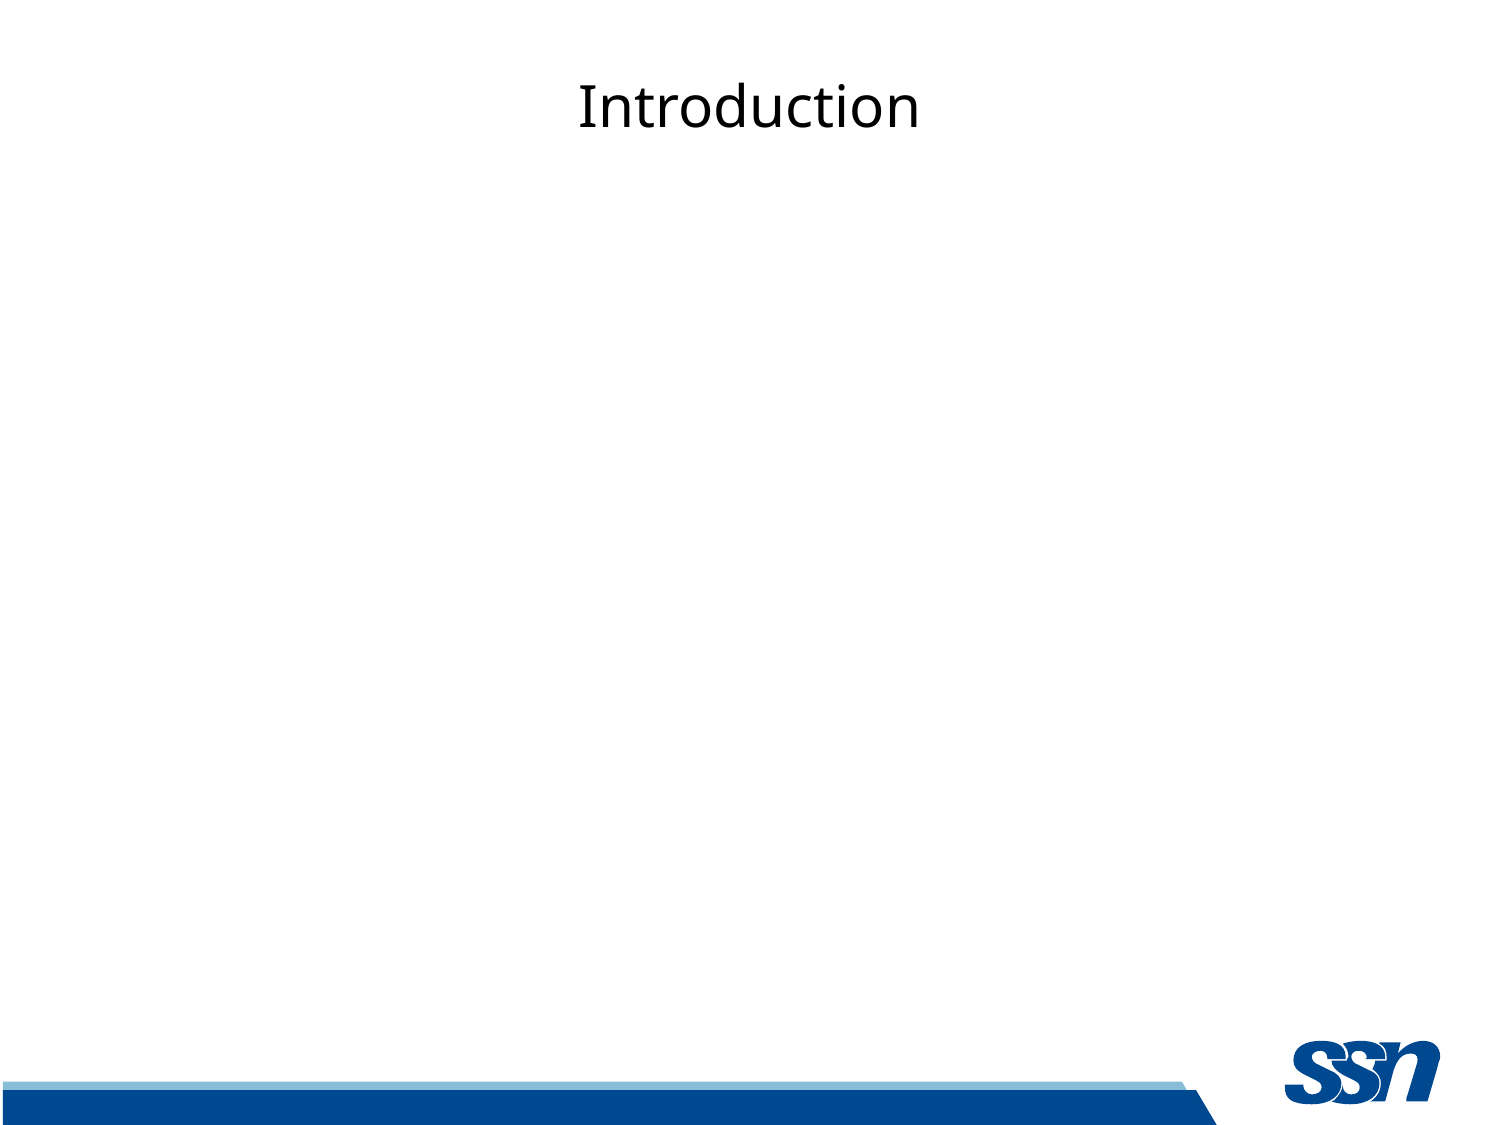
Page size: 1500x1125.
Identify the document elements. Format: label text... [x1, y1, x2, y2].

title Introduction [75, 45, 1425, 163]
